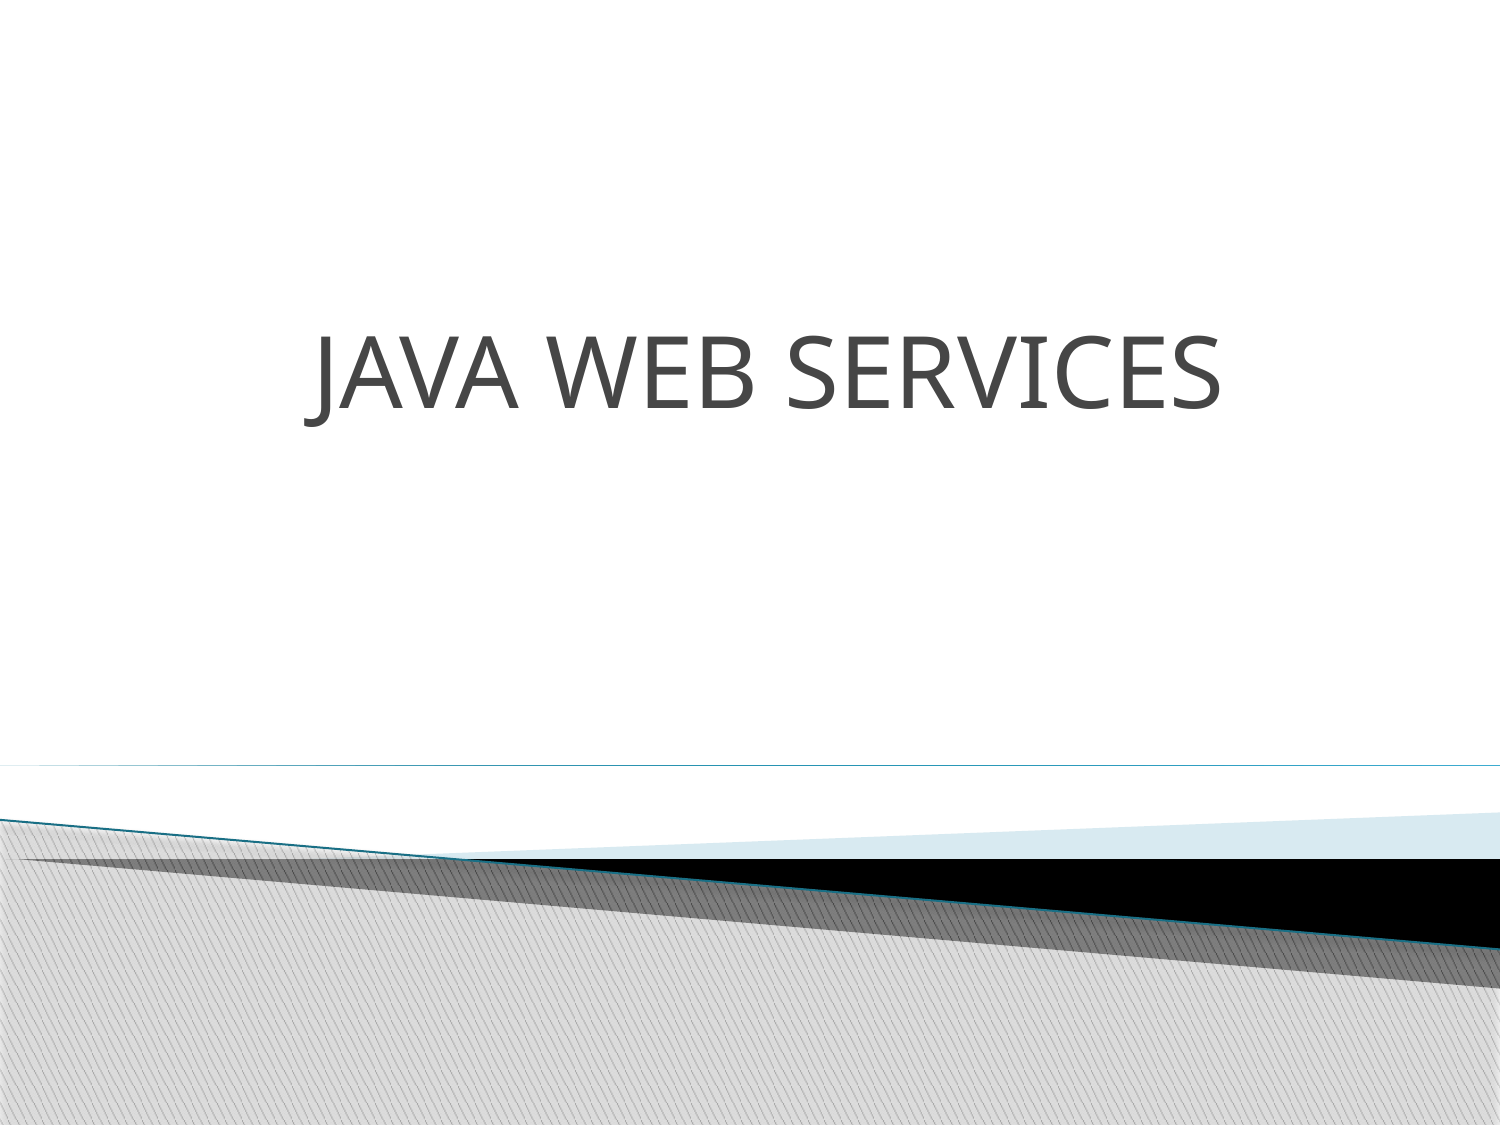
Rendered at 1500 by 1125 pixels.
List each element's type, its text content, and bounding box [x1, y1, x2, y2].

picture [5, 859, 1500, 989]
title Java Web services [37, 200, 1500, 538]
